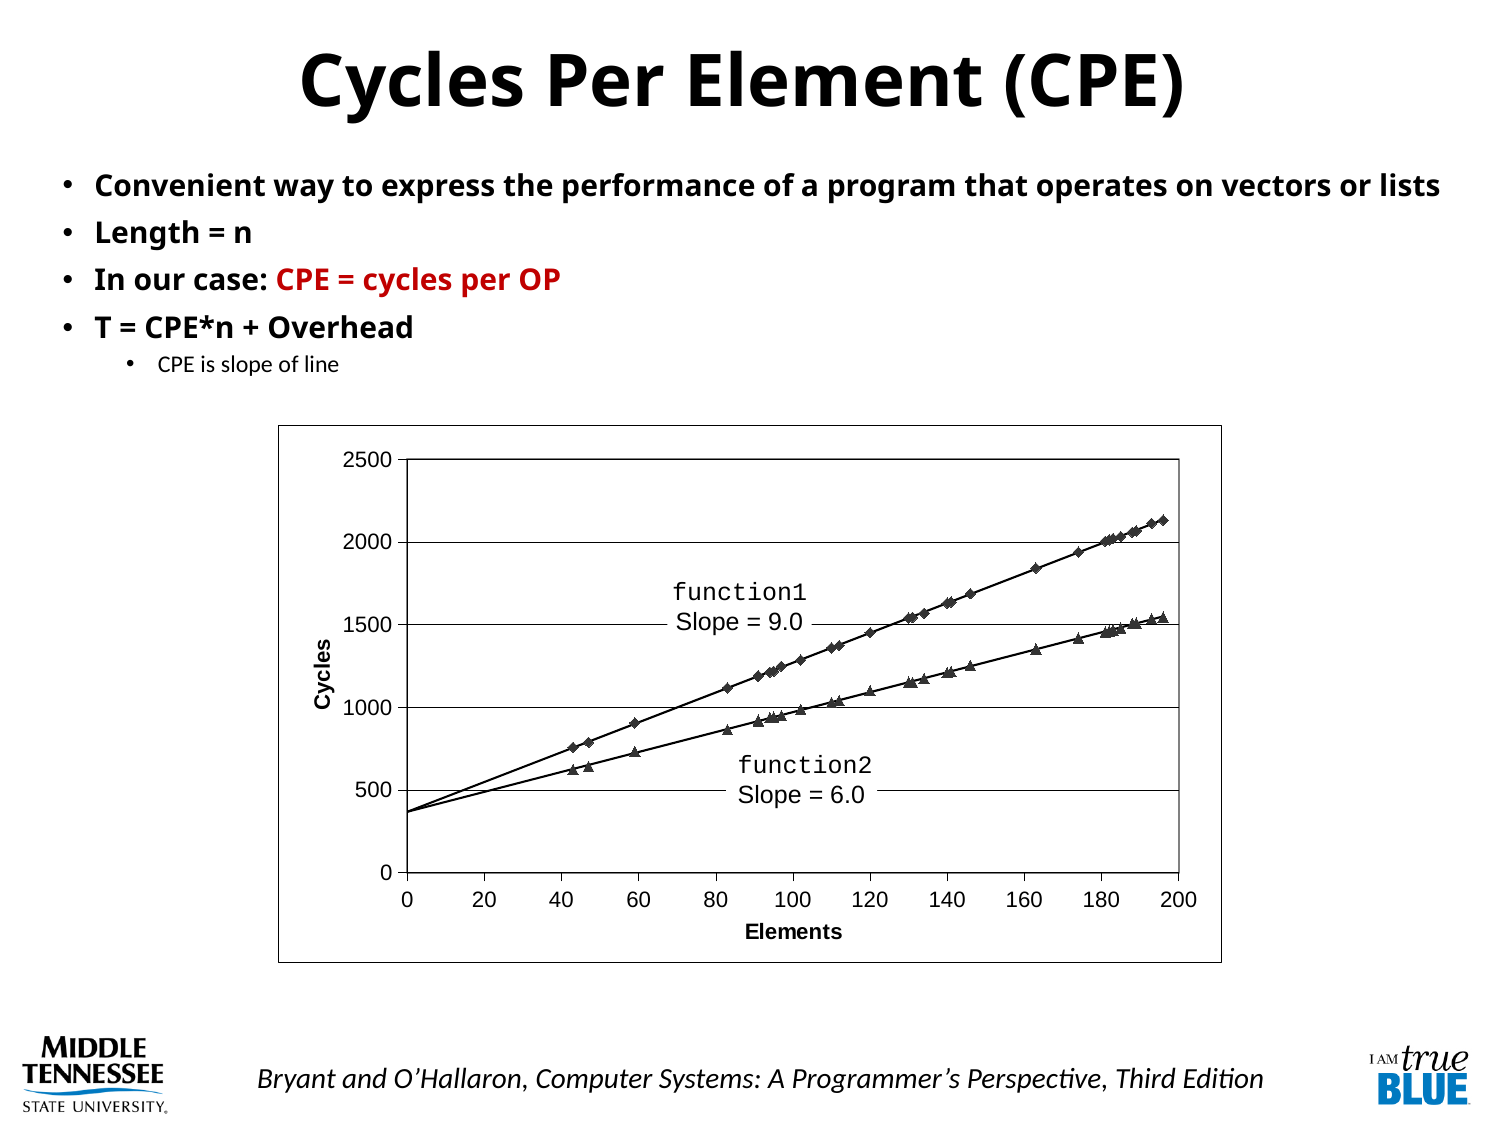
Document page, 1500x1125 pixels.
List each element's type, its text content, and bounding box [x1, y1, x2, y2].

picture [8, 1027, 174, 1122]
chart [277, 424, 1222, 963]
title Cycles Per Element (CPE) [75, 36, 1411, 131]
picture [1360, 1034, 1485, 1115]
list Convenient way to express the performance of a program that operates on vectors or lists Length = n In our case: CPE = cycles per OP T = CPE*n + Overhead CPE is slope of line [47, 162, 1468, 412]
